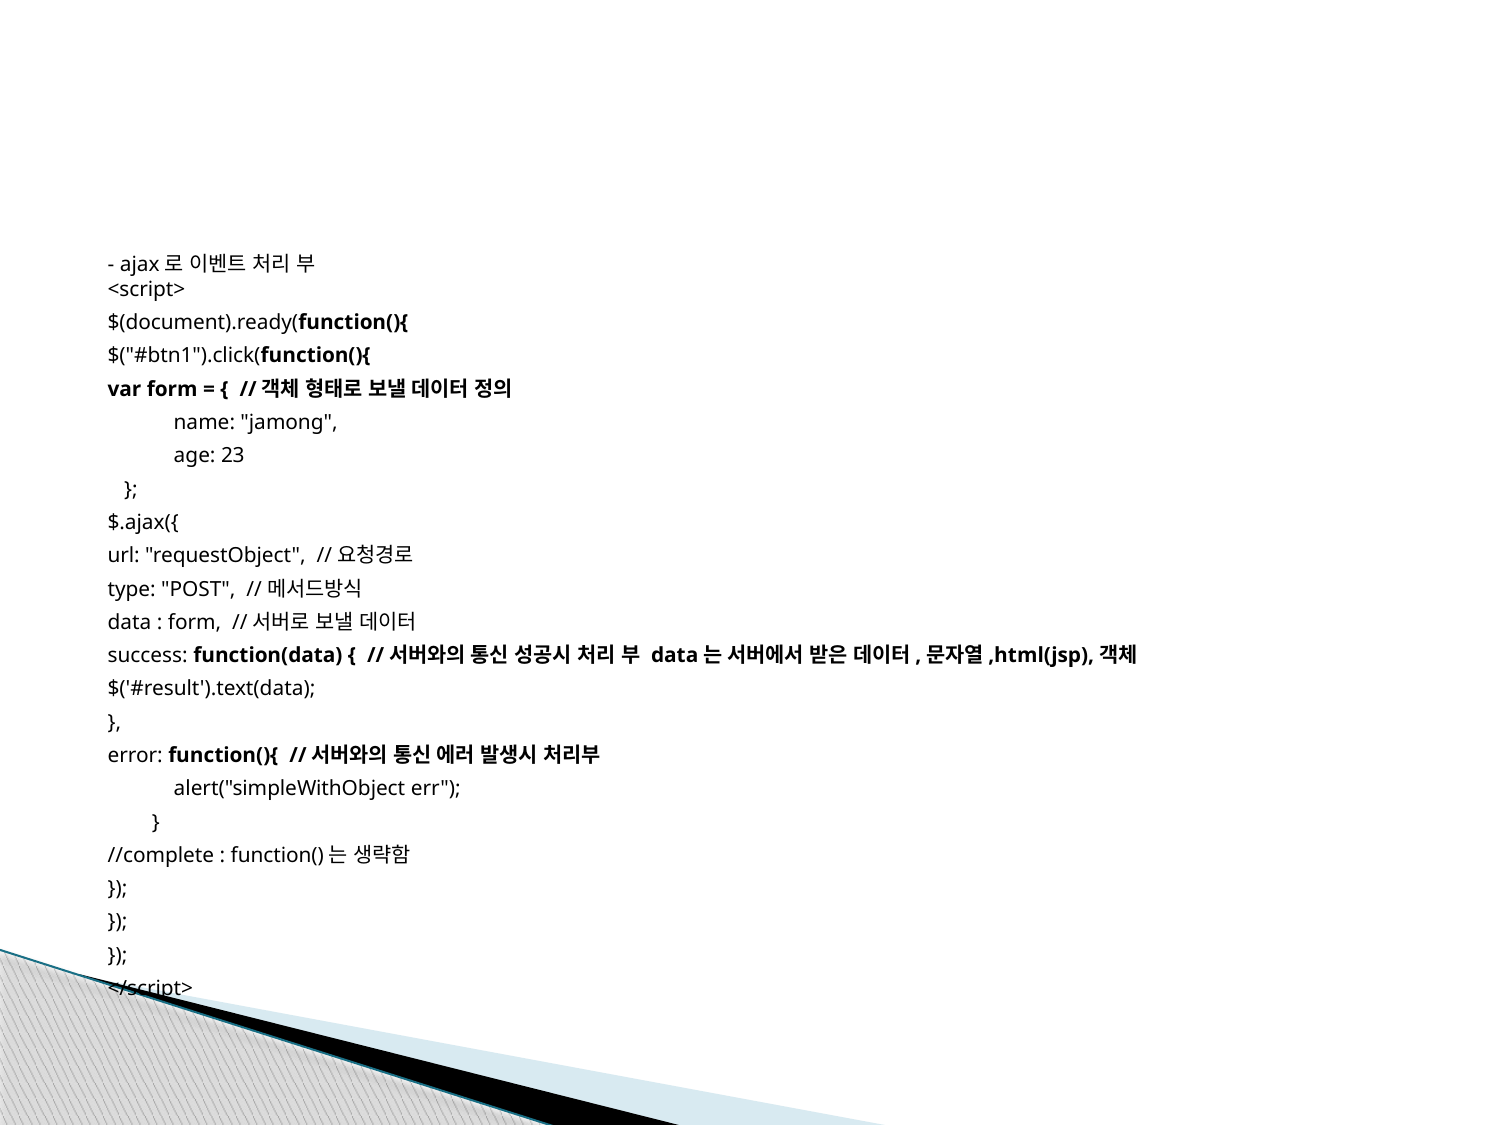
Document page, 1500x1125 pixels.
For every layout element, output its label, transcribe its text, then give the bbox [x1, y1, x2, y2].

list - ajax로 이벤트 처리 부 <script> $(document).ready(function(){ $("#btn1").click(function(){ var form = { //객체 형태로 보낼 데이터 정의 name: "jamong", age: 23 }; $.ajax({ url: "requestObject", //요청경로 type: "POST", //메서드방식 data : form, //서버로 보낼 데이터 success: function(data) { //서버와의 통신 성공시 처리 부 data는 서버에서 받은 데이터,문자열,html(jsp),객체 $('#result').text(data); }, error: function(){ //서버와의 통신 에러 발생시 처리부 alert("simpleWithObject err"); } //complete : function()는 생략함 }); }); }); </script> [75, 243, 1425, 986]
